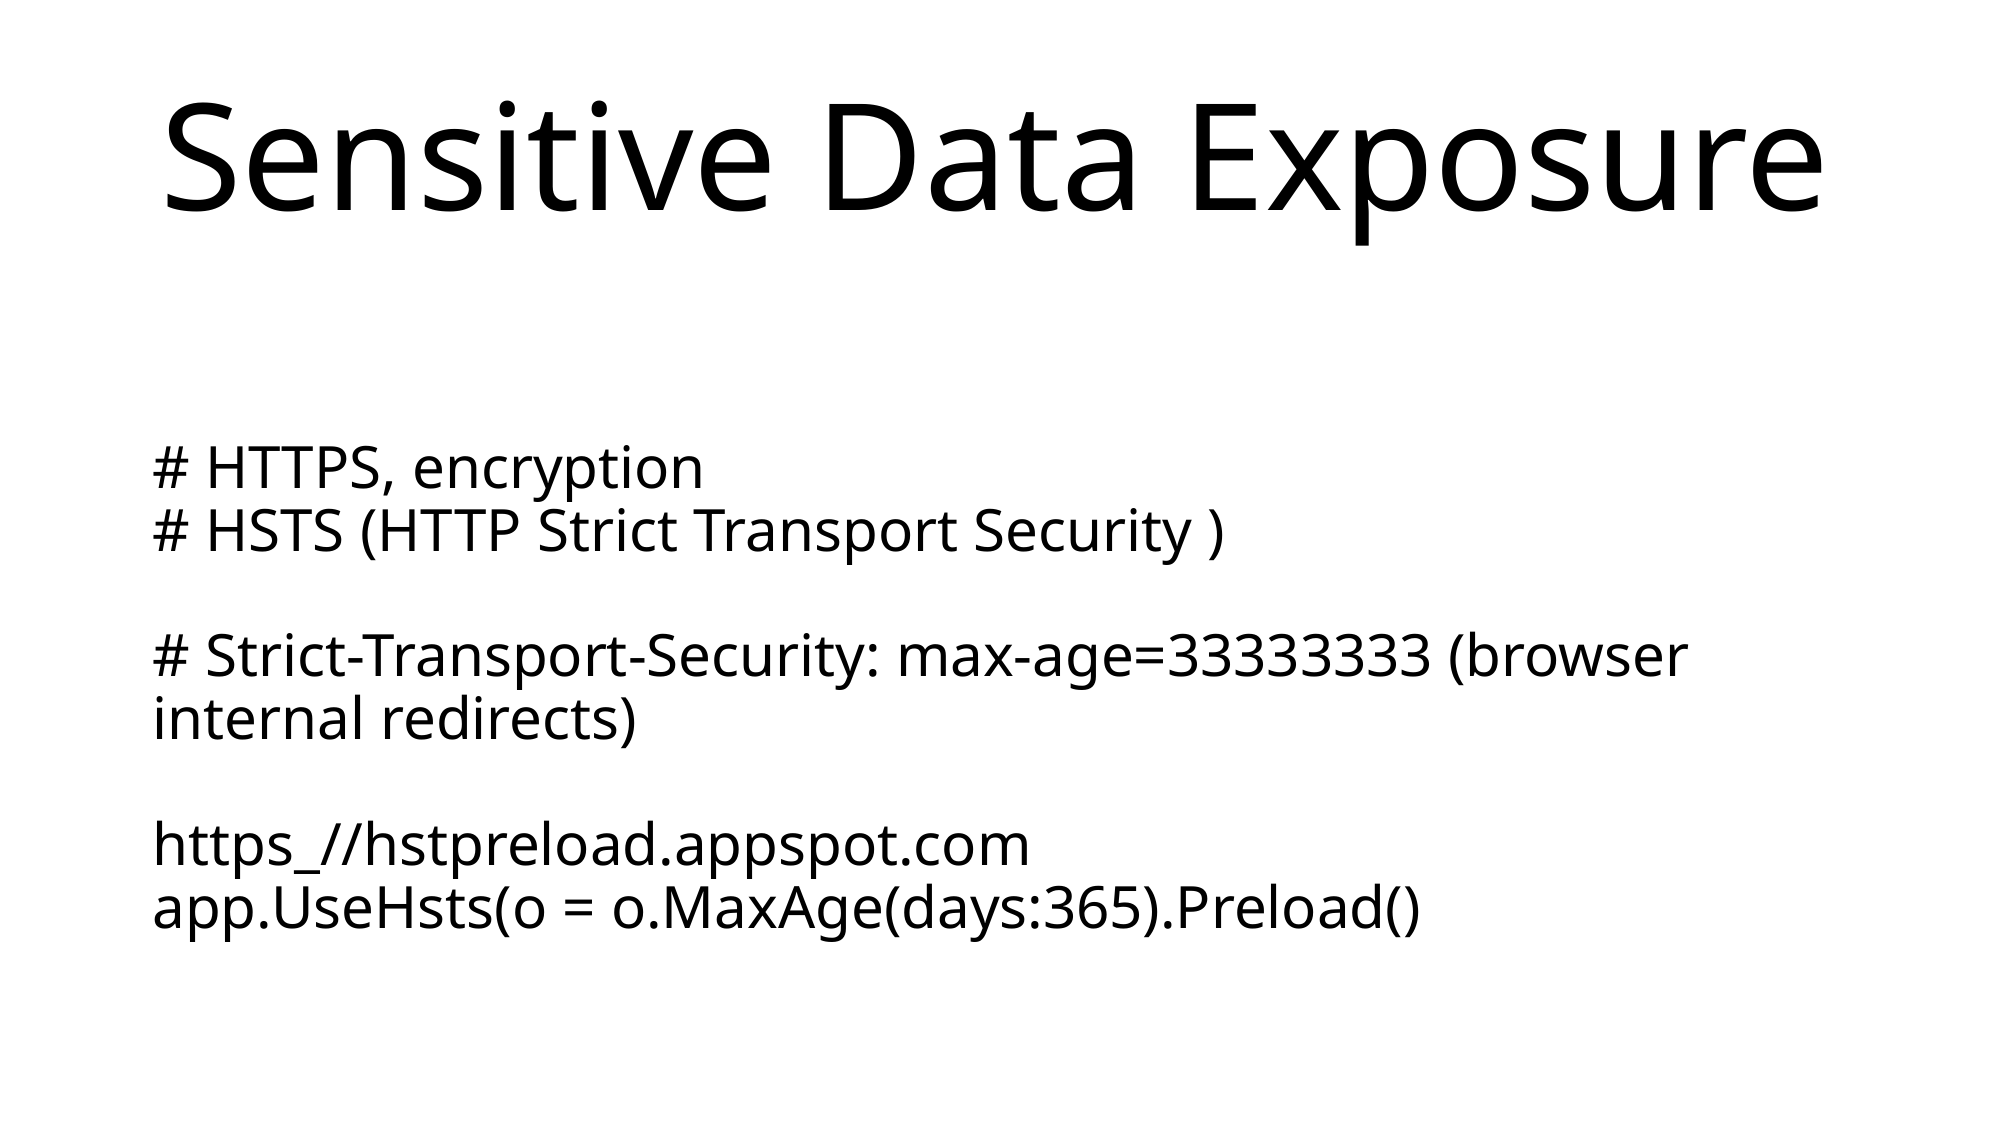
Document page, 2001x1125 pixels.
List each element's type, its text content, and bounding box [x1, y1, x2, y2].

title # HTTPS, encryption # HSTS (HTTP Strict Transport Security ) # Strict-Transport-Security: max-age=33333333 (browser internal redirects) https_//hstpreload.appspot.com app.UseHsts(o = o.MaxAge(days:365).Preload() [137, 265, 1863, 1050]
text_box Sensitive Data Exposure [145, 59, 1946, 266]
